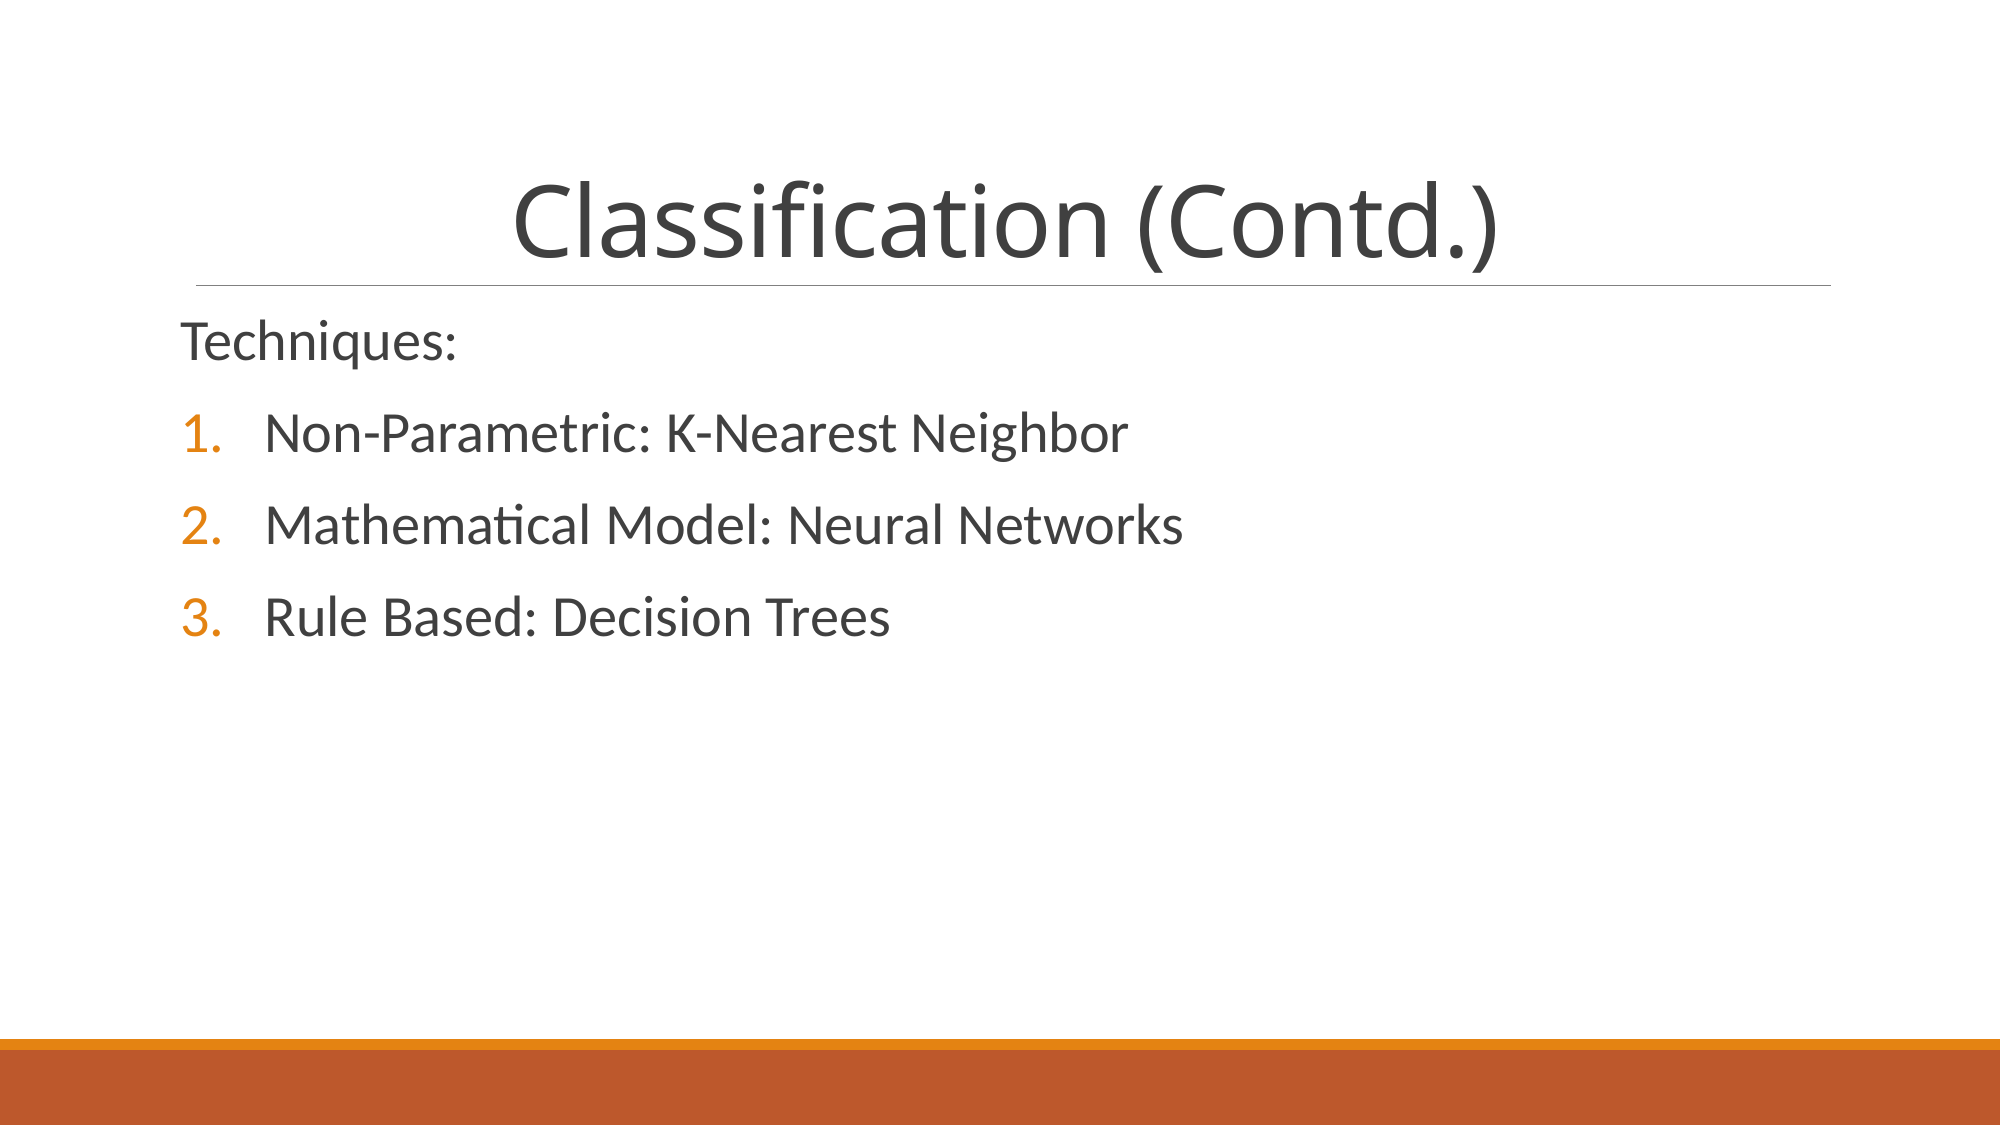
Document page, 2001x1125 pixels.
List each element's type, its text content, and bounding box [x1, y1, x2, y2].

title Classification (Contd.) [180, 47, 1830, 285]
list Techniques: Non-Parametric: K-Nearest Neighbor Mathematical Model: Neural Networks Rule Based: Decision Trees [180, 302, 1830, 963]
